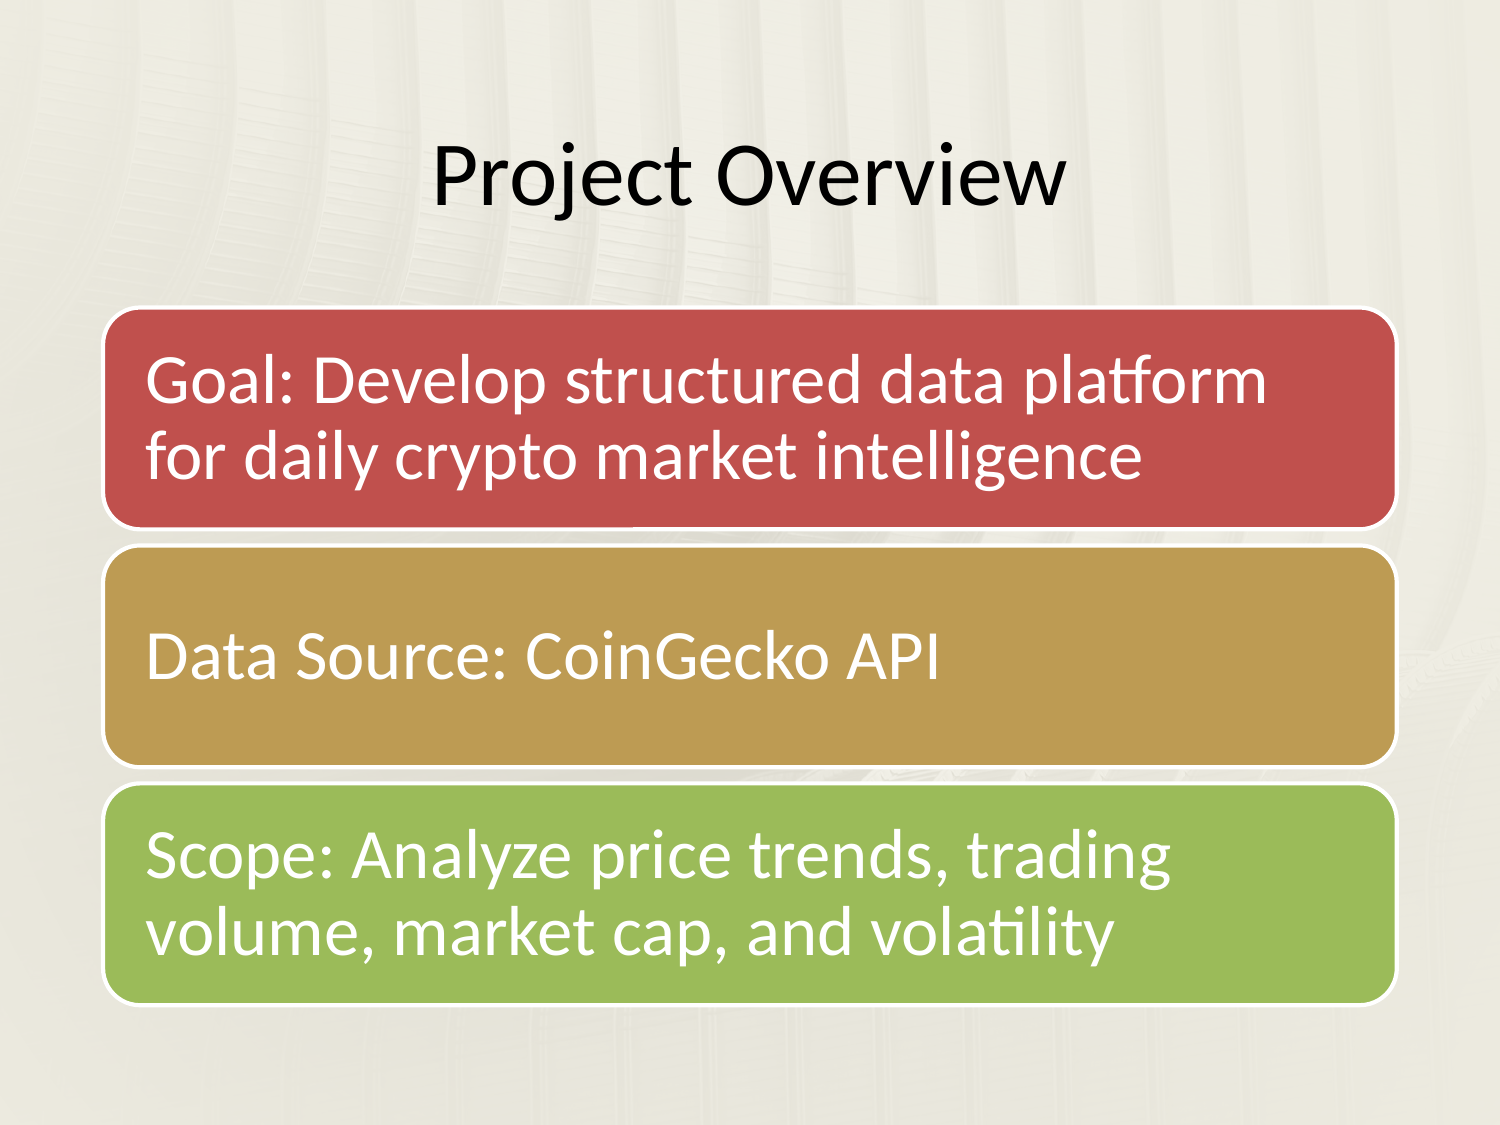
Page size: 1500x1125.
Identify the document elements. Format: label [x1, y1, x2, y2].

picture [0, 0, 1500, 1125]
list [102, 299, 1398, 1014]
